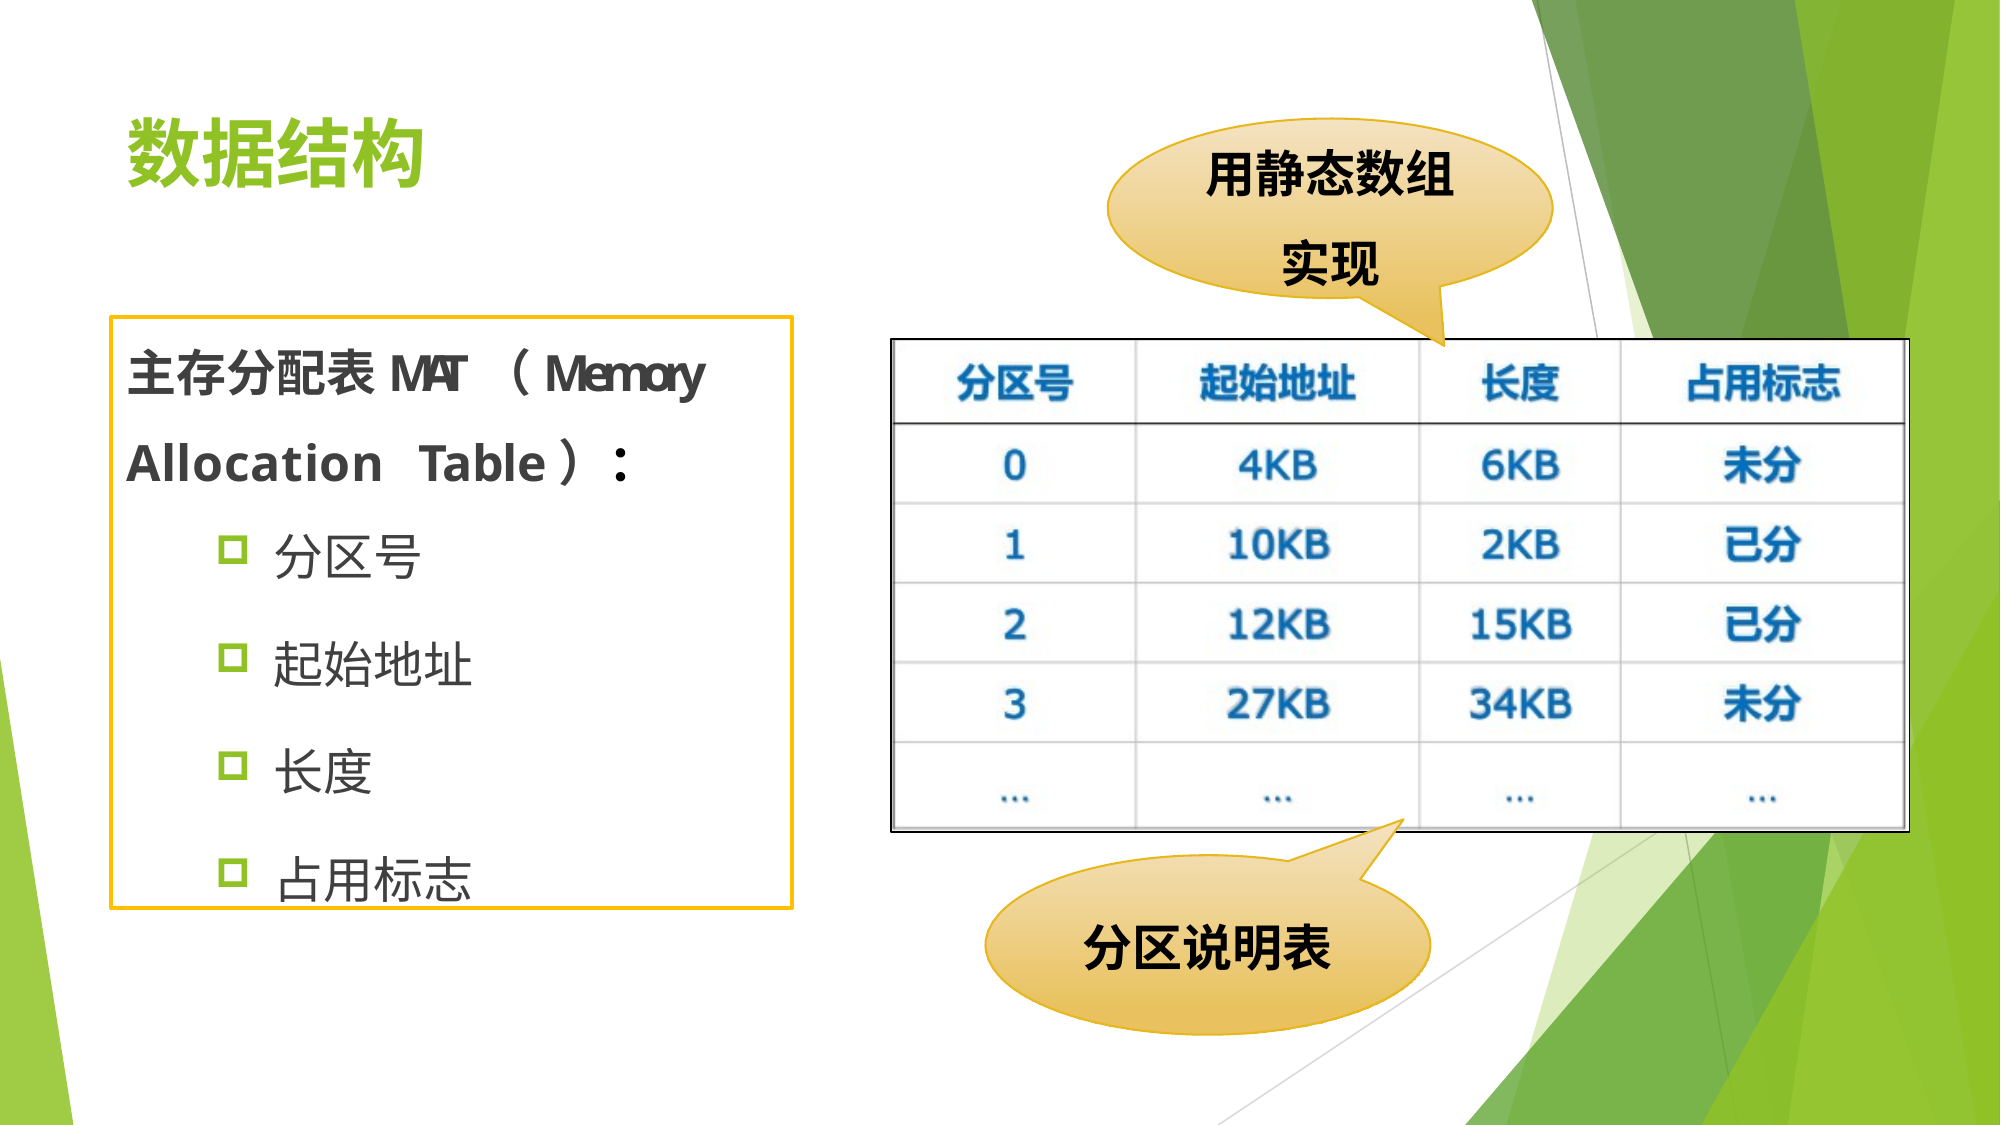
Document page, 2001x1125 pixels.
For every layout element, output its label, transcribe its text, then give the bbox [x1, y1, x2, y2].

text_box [1106, 117, 1555, 348]
title 数据结构 [124, 104, 430, 295]
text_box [890, 337, 1911, 1037]
text_box 用静态数组 实现 [1202, 110, 1459, 115]
text_box 主存分配表MAT（Memory Allocation Table）： 分区号 起始地址 长度 占用标志 [111, 316, 793, 909]
